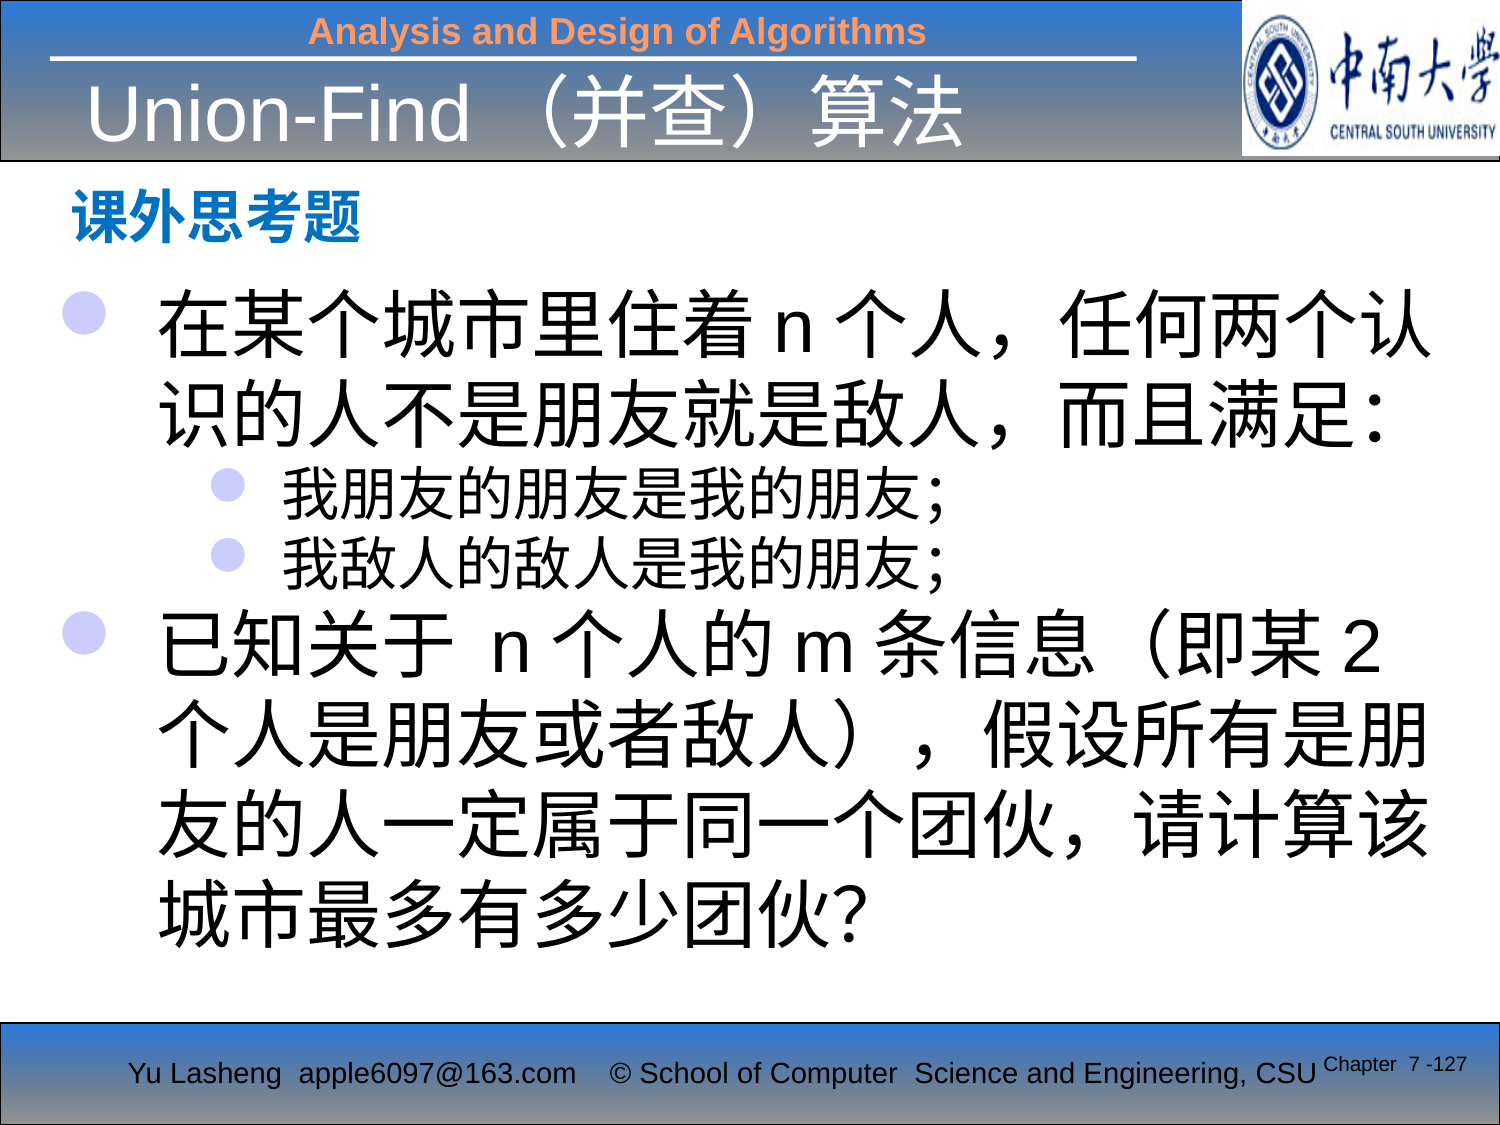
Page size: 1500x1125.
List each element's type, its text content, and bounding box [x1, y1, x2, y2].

picture [1242, 0, 1500, 156]
list 在某个城市里住着n个人，任何两个认识的人不是朋友就是敌人，而且满足： 我朋友的朋友是我的朋友； 我敌人的敌人是我的朋友； 已知关于 n个人的m条信息（即某2个人是朋友或者敌人），假设所有是朋友的人一定属于同一个团伙，请计算该城市最多有多少团伙？ [40, 269, 1460, 1104]
text_box 课外思考题 [55, 172, 377, 258]
title Union-Find（并查）算法 [70, 58, 1243, 162]
slide_number Chapter 7 -127 [1293, 1042, 1483, 1118]
